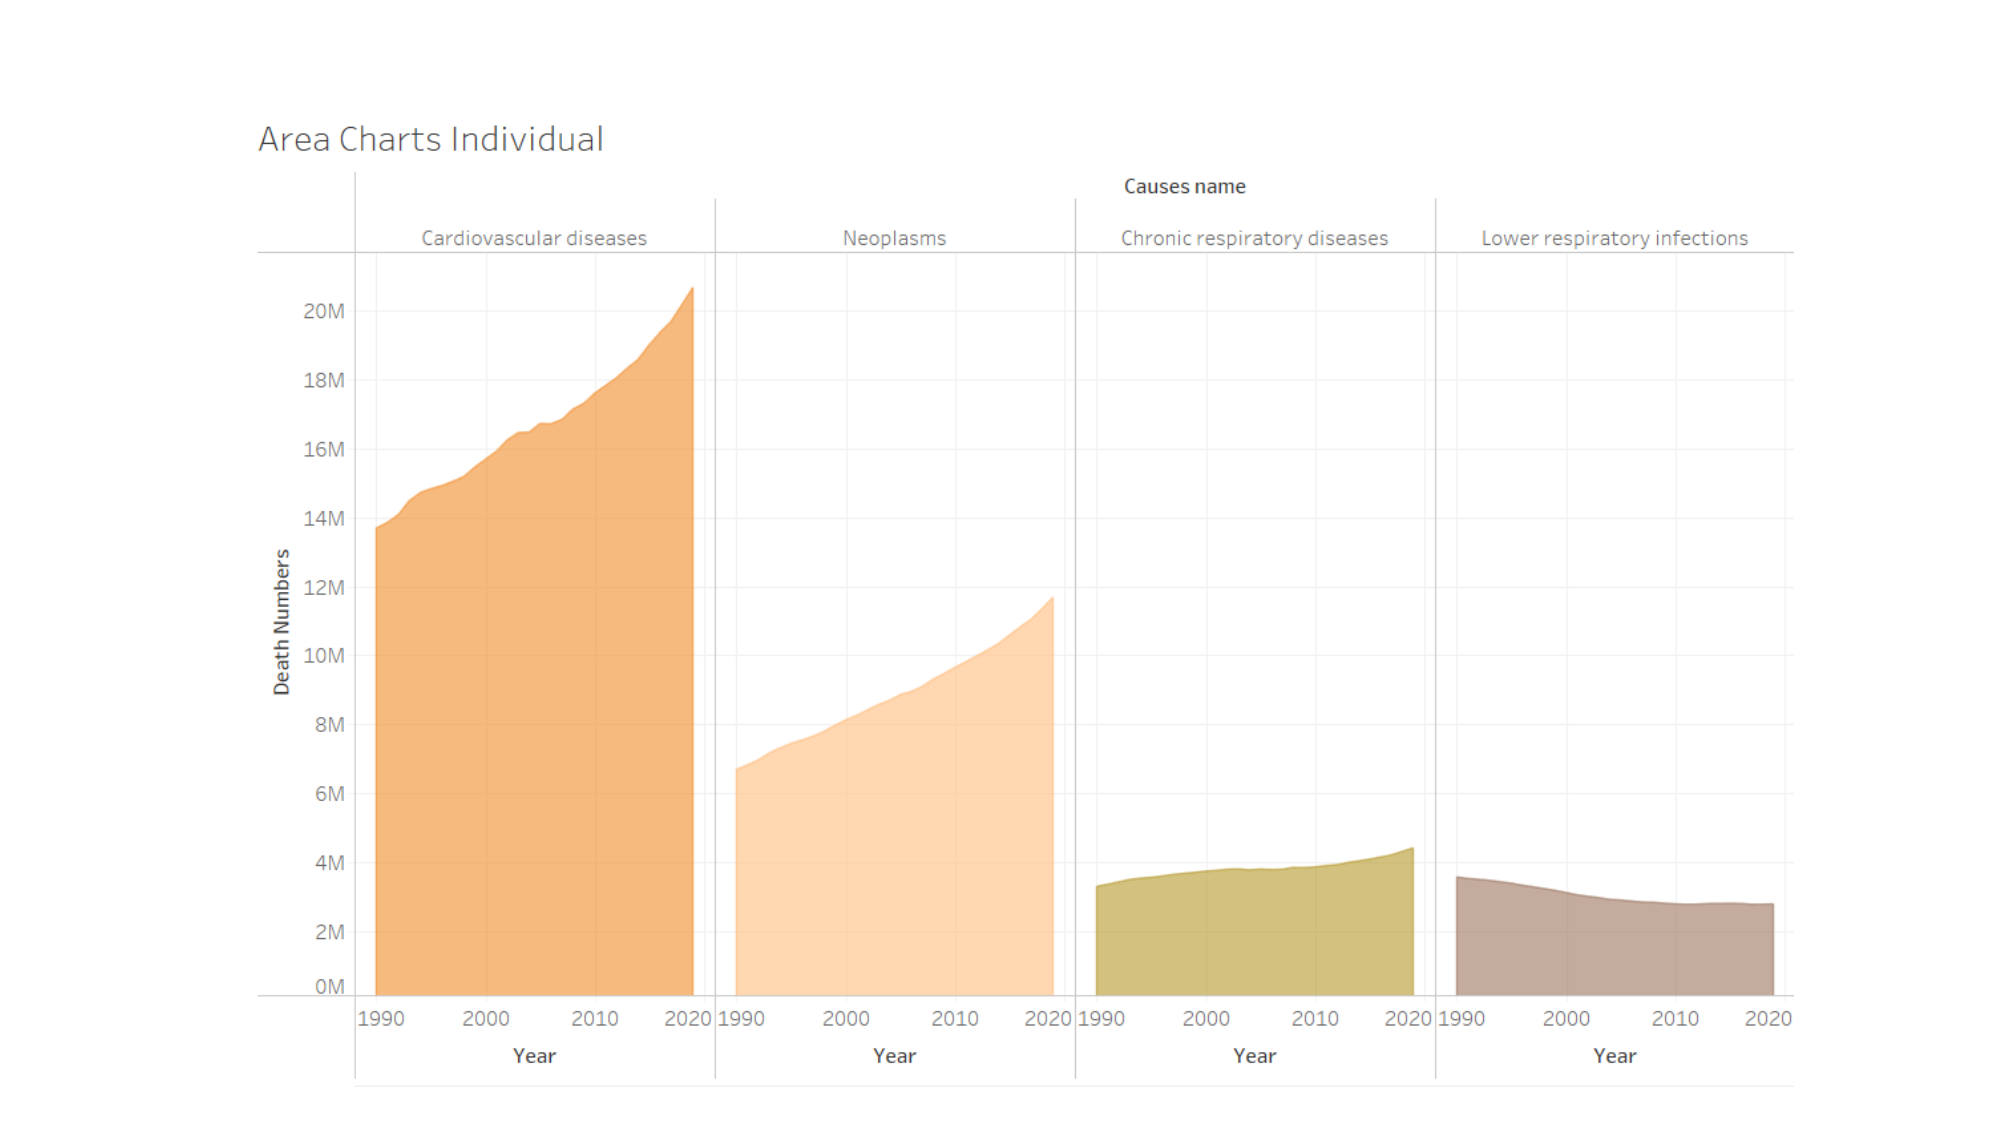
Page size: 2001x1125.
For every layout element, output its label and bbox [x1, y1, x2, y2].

list [247, 103, 1794, 1087]
